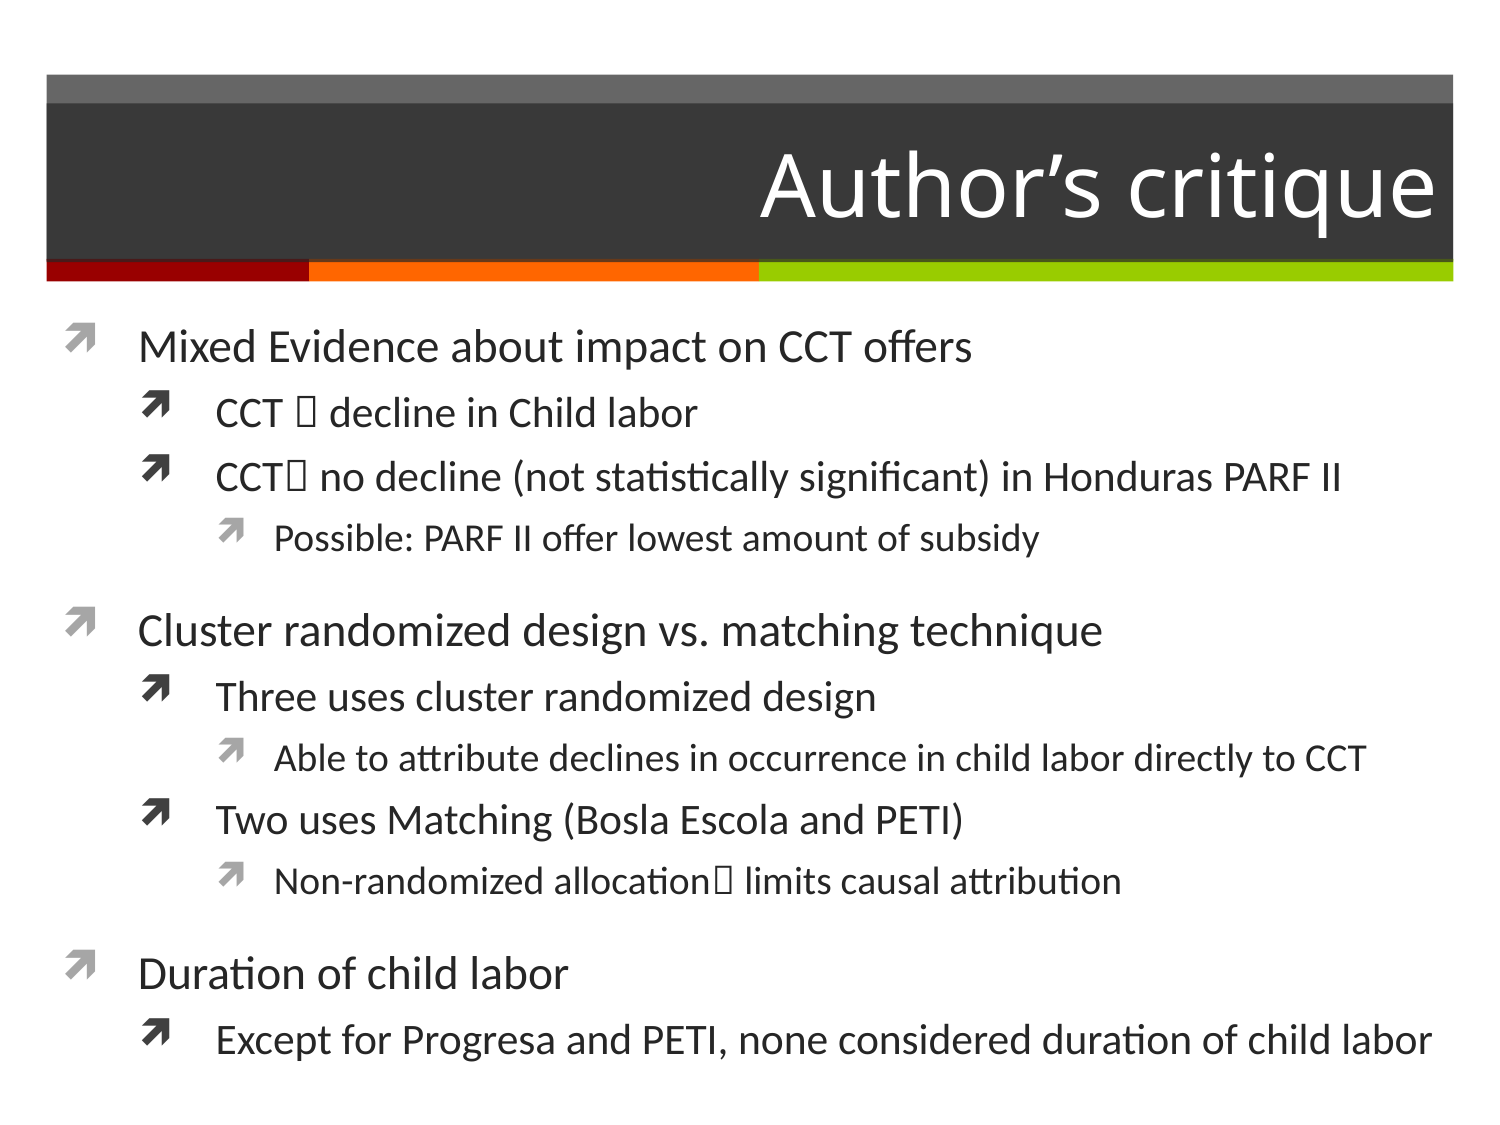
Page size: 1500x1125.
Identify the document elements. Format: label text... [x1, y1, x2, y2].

list Mixed Evidence about impact on CCT offers CCT  decline in Child labor CCT no decline (not statistically significant) in Honduras PARF II Possible: PARF II offer lowest amount of subsidy Cluster randomized design vs. matching technique Three uses cluster randomized design Able to attribute declines in occurrence in child labor directly to CCT Two uses Matching (Bosla Escola and PETI) Non-randomized allocation limits causal attribution Duration of child labor Except for Progresa and PETI, none considered duration of child labor [46, 307, 1454, 1094]
title Author’s critique [46, 103, 1454, 263]
